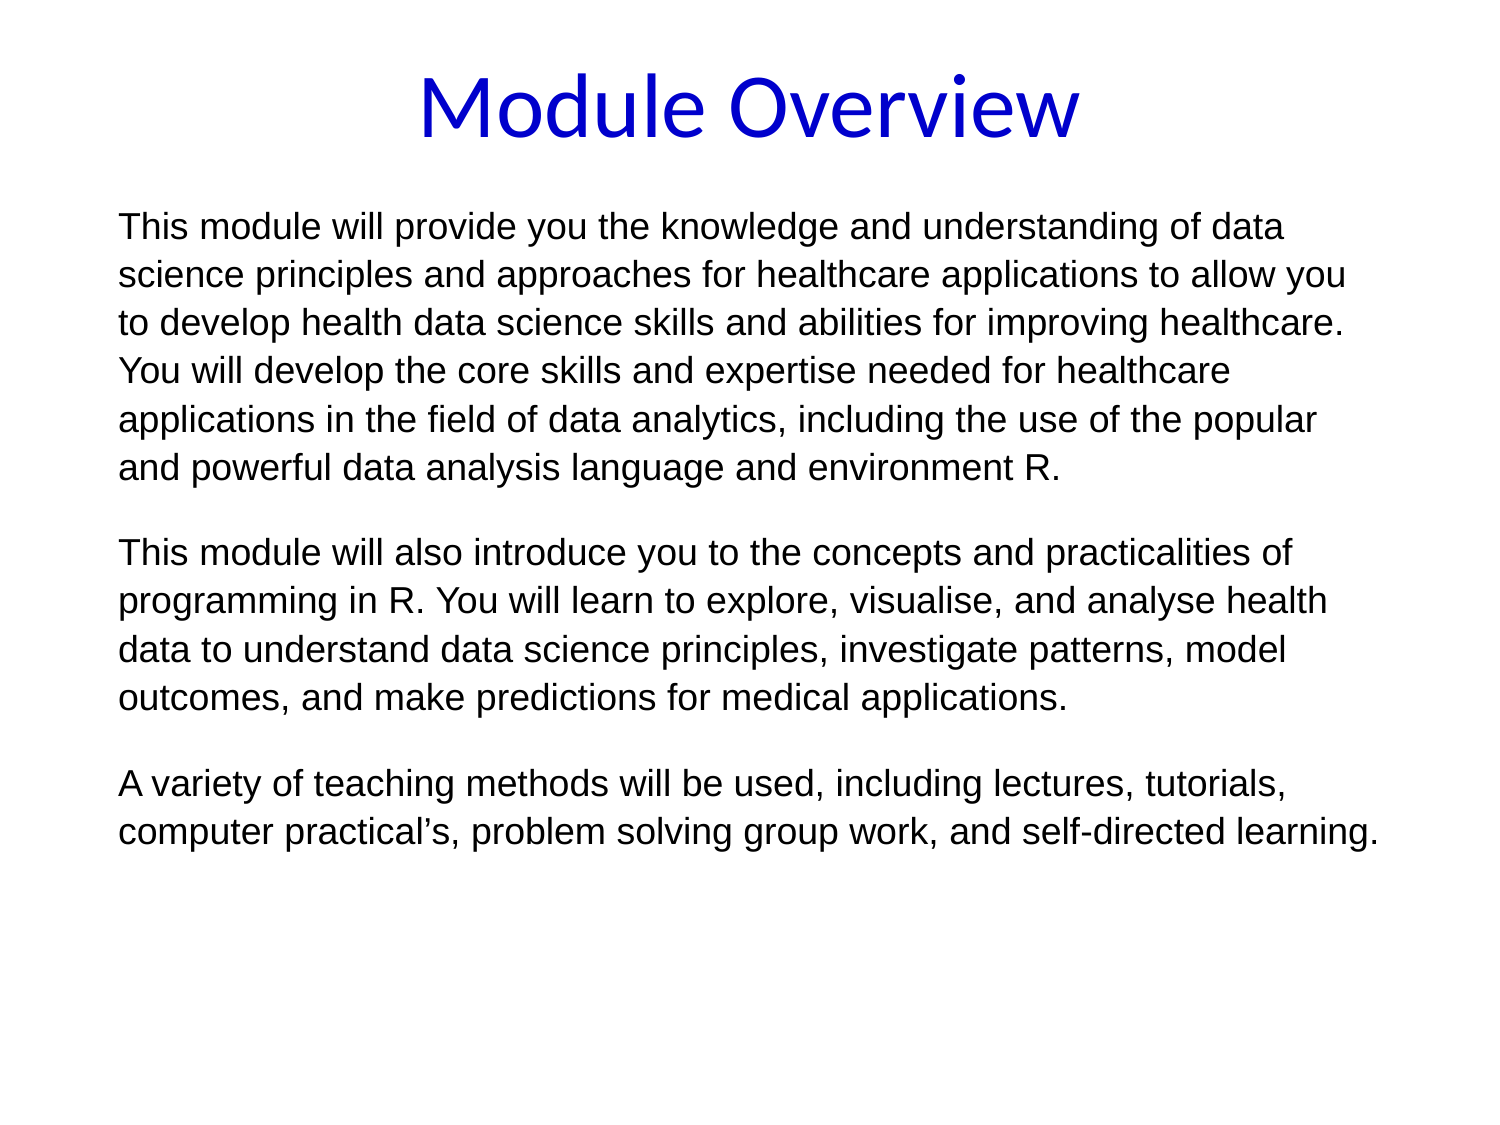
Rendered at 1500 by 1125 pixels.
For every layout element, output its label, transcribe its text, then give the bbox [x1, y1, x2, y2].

list This module will provide you the knowledge and understanding of data science principles and approaches for healthcare applications to allow you to develop health data science skills and abilities for improving healthcare. You will develop the core skills and expertise needed for healthcare applications in the field of data analytics, including the use of the popular and powerful data analysis language and environment R. This module will also introduce you to the concepts and practicalities of programming in R. You will learn to explore, visualise, and analyse health data to understand data science principles, investigate patterns, model outcomes, and make predictions for medical applications. A variety of teaching methods will be used, including lectures, tutorials, computer practical’s, problem solving group work, and self-directed learning. [103, 191, 1397, 955]
title Module Overview [103, 23, 1397, 191]
